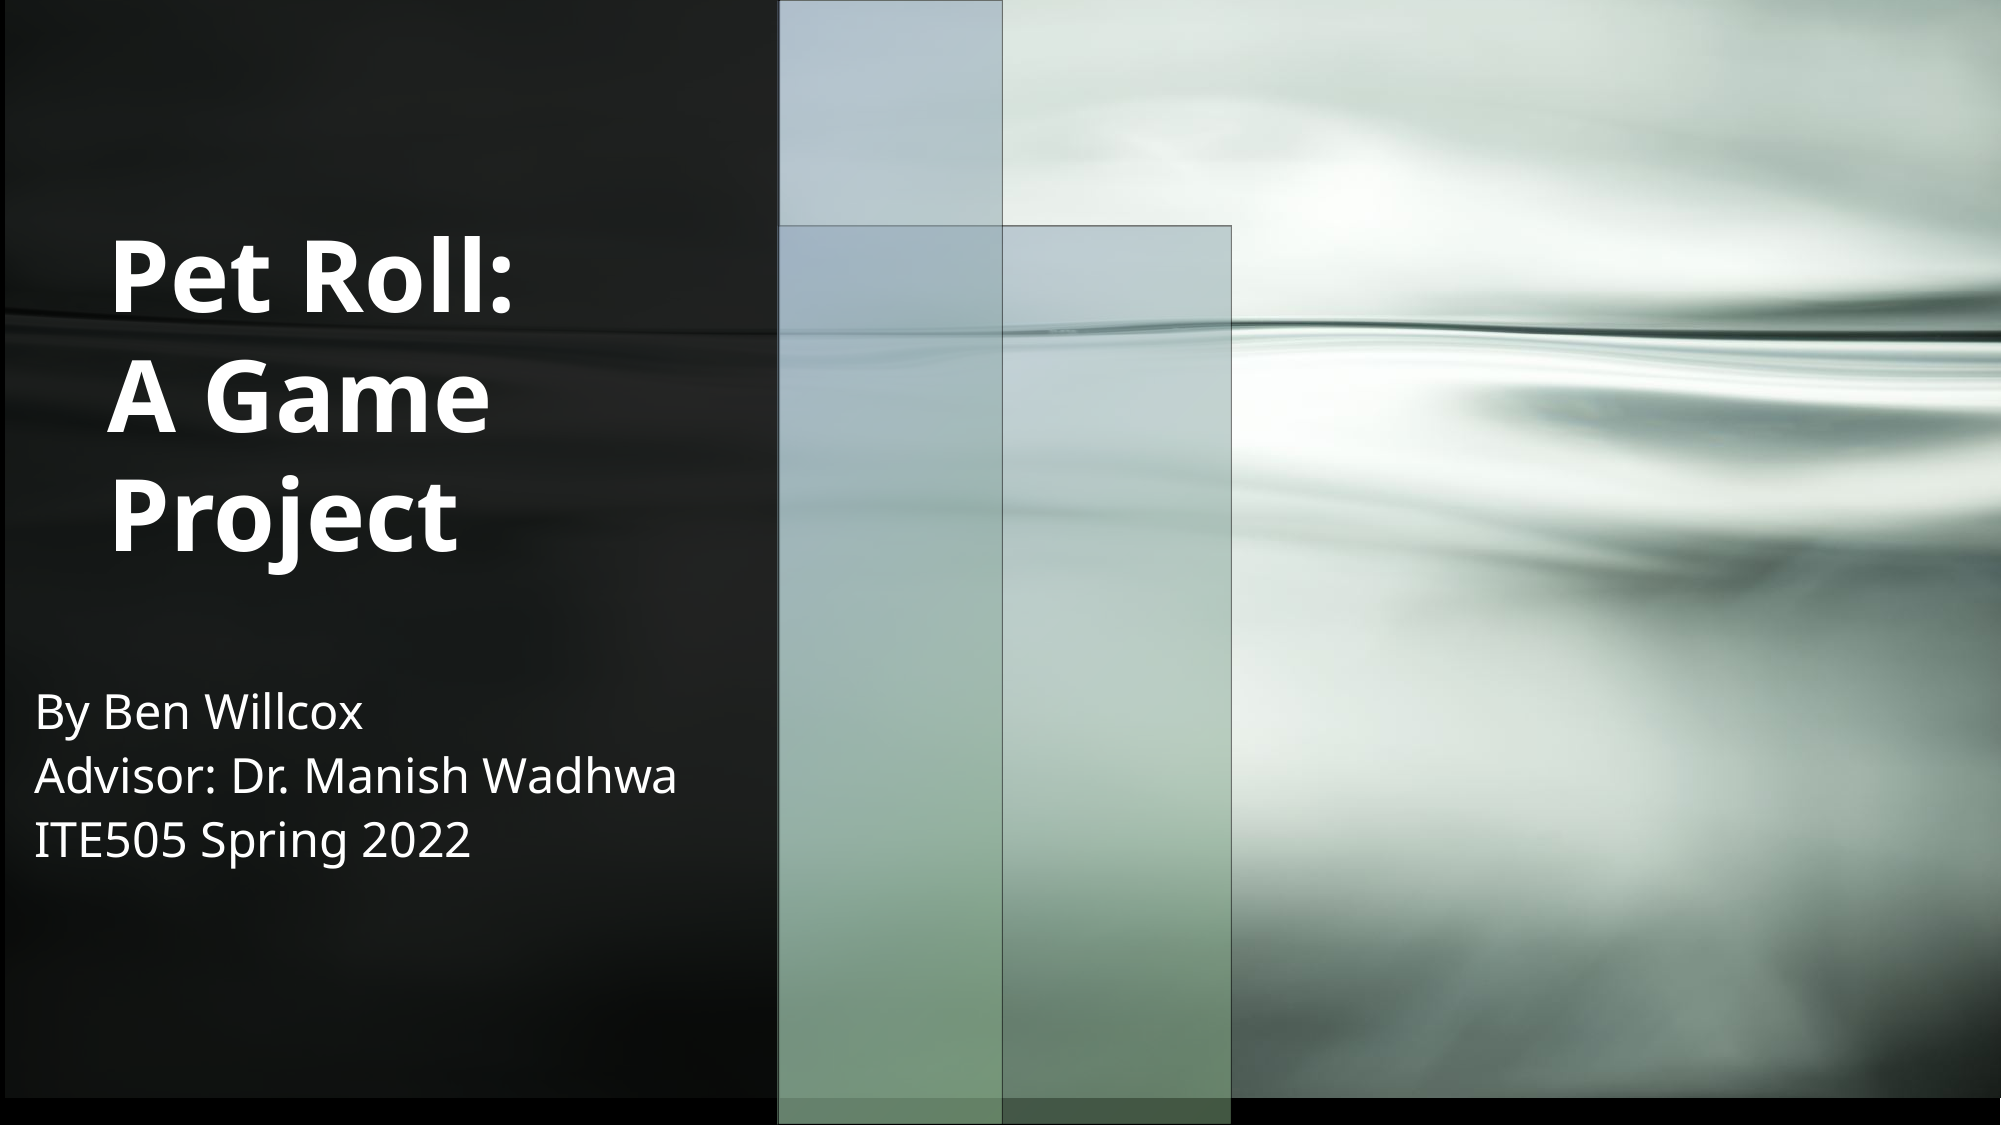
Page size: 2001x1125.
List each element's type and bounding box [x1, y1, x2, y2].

text_box [1233, 1098, 2000, 1125]
text_box [777, 1098, 1004, 1125]
text_box [1004, 1098, 1233, 1125]
picture [5, 0, 2001, 1098]
text_box [0, 0, 776, 1125]
